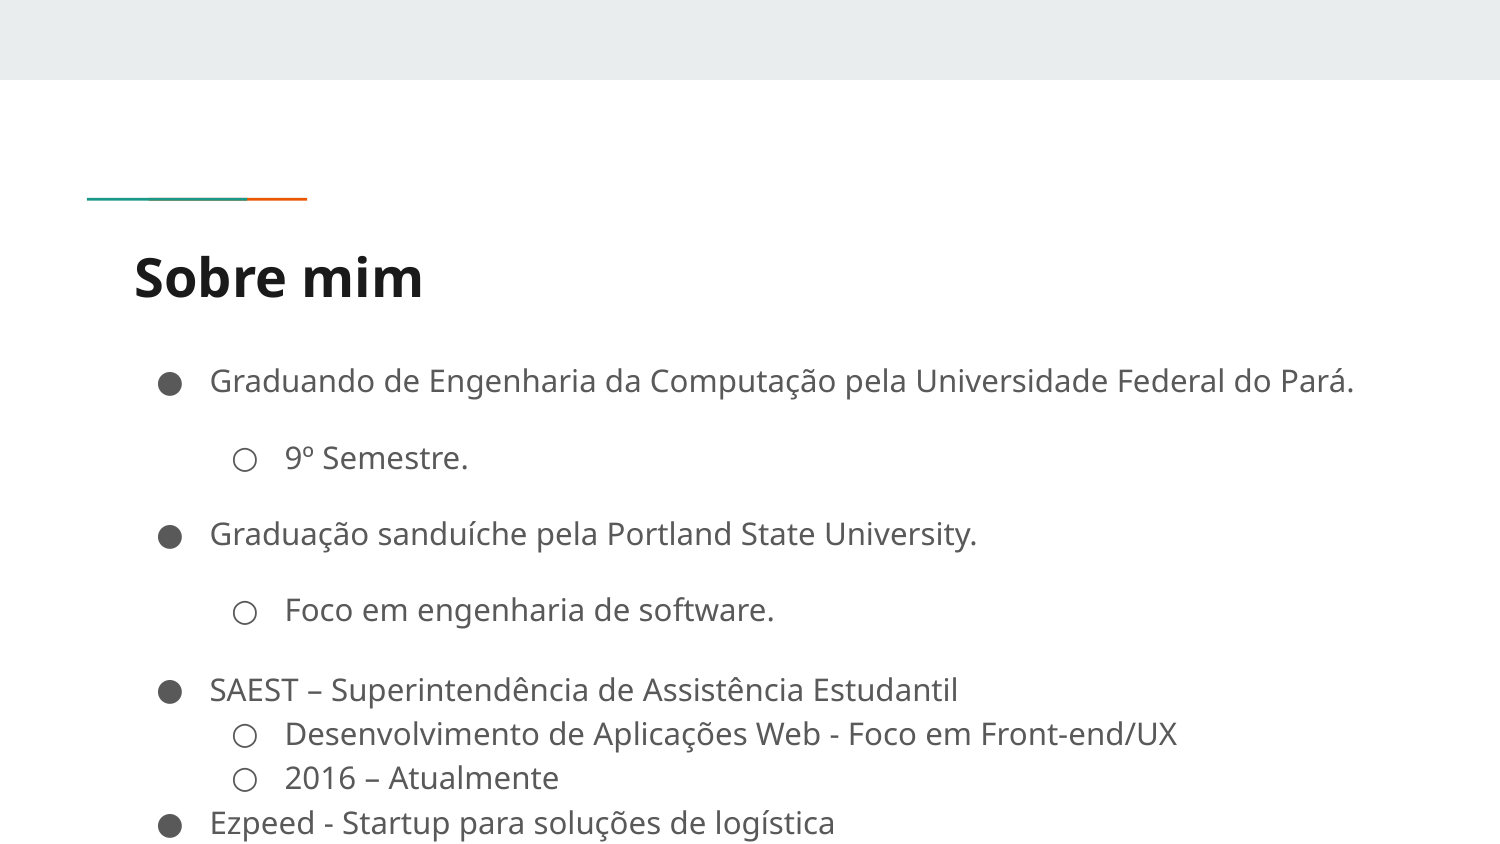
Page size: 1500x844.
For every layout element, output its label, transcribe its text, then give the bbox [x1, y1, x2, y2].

list Graduando de Engenharia da Computação pela Universidade Federal do Pará. 9º Semestre. Graduação sanduíche pela Portland State University. Foco em engenharia de software. SAEST – Superintendência de Assistência Estudantil Desenvolvimento de Aplicações Web - Foco em Front-end/UX 2016 – Atualmente Ezpeed - Startup para soluções de logística Desenvolvimento de Aplicações Web e Mobile 2017 - Atualmente [119, 341, 1381, 820]
title Sobre mim [119, 228, 1381, 317]
